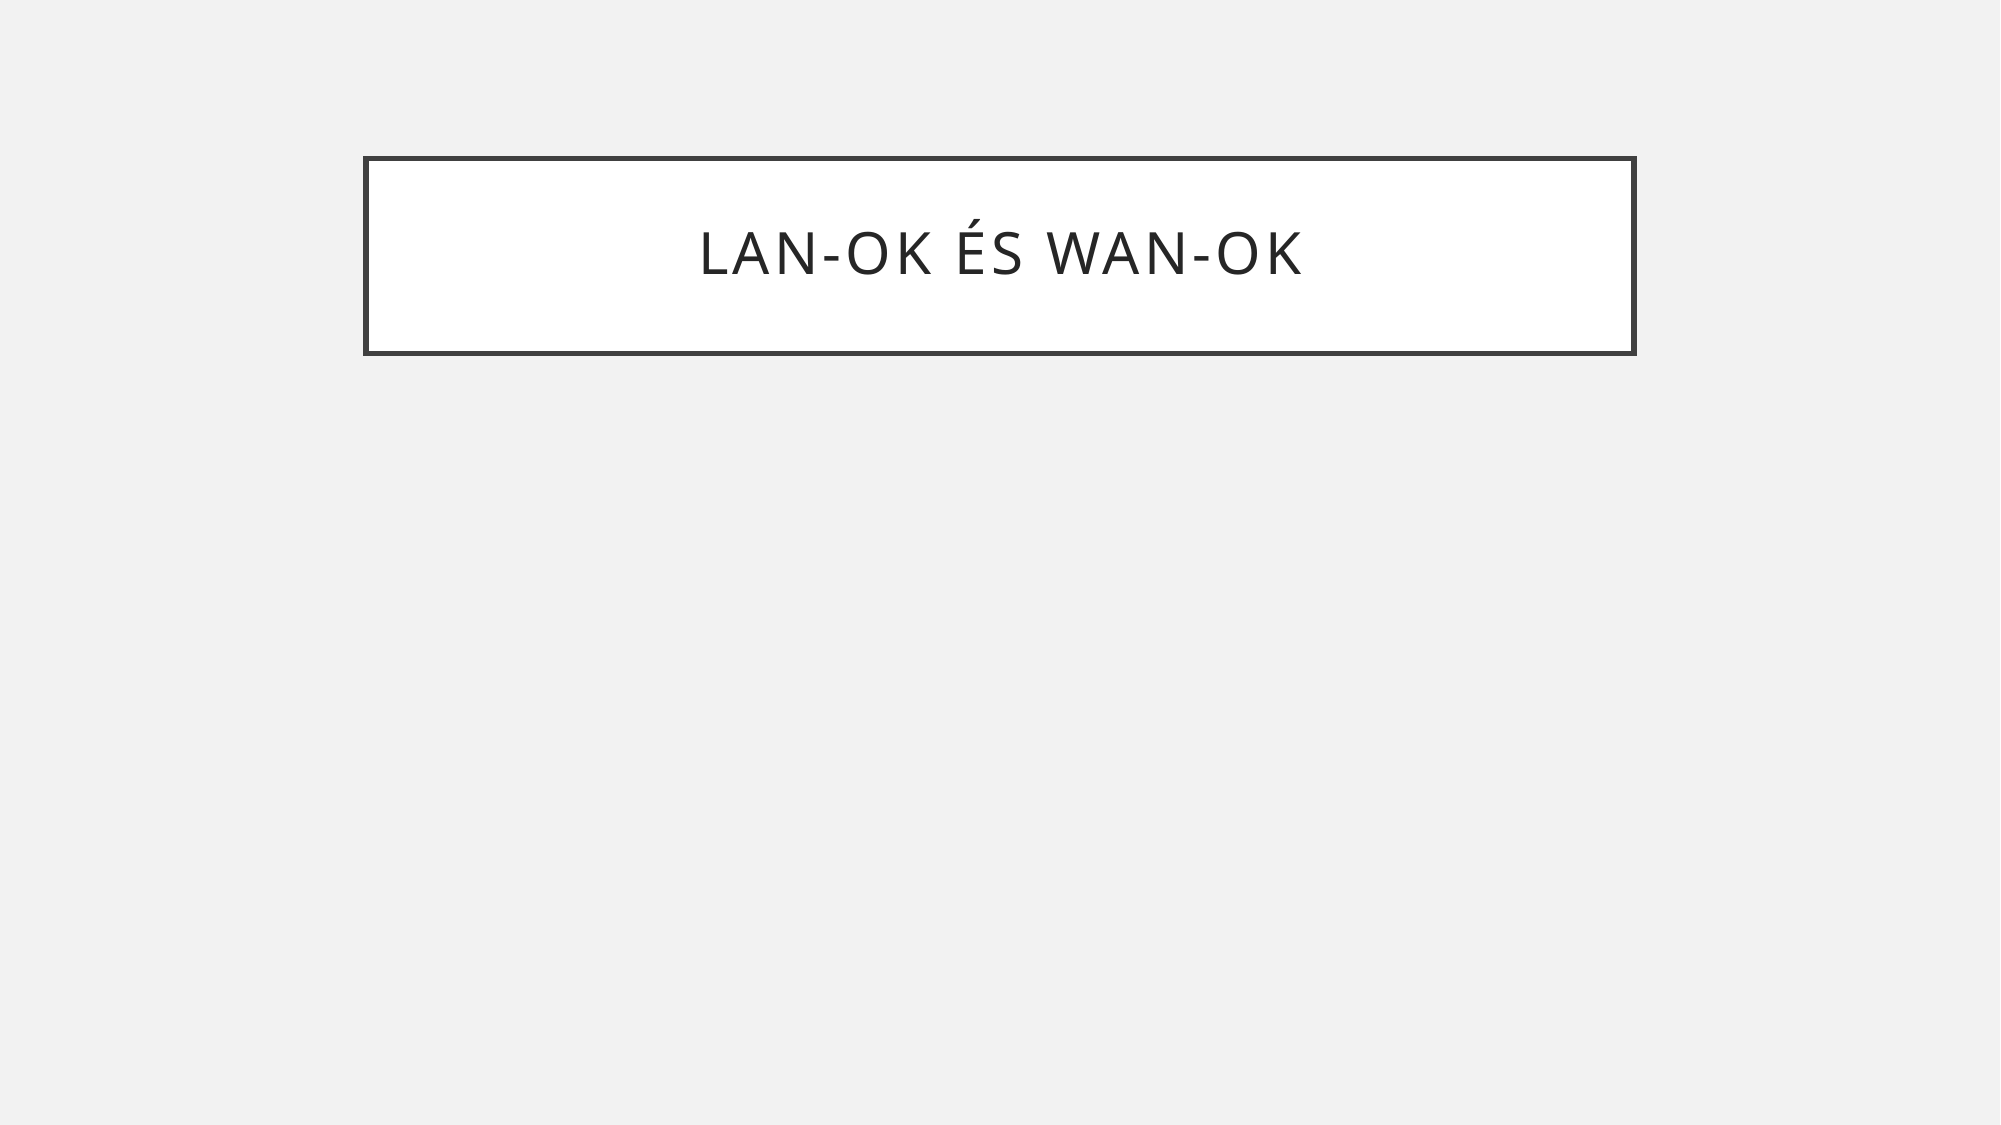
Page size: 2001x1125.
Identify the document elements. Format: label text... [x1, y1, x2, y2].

title Lan-ok és WAN-ok [363, 156, 1637, 356]
